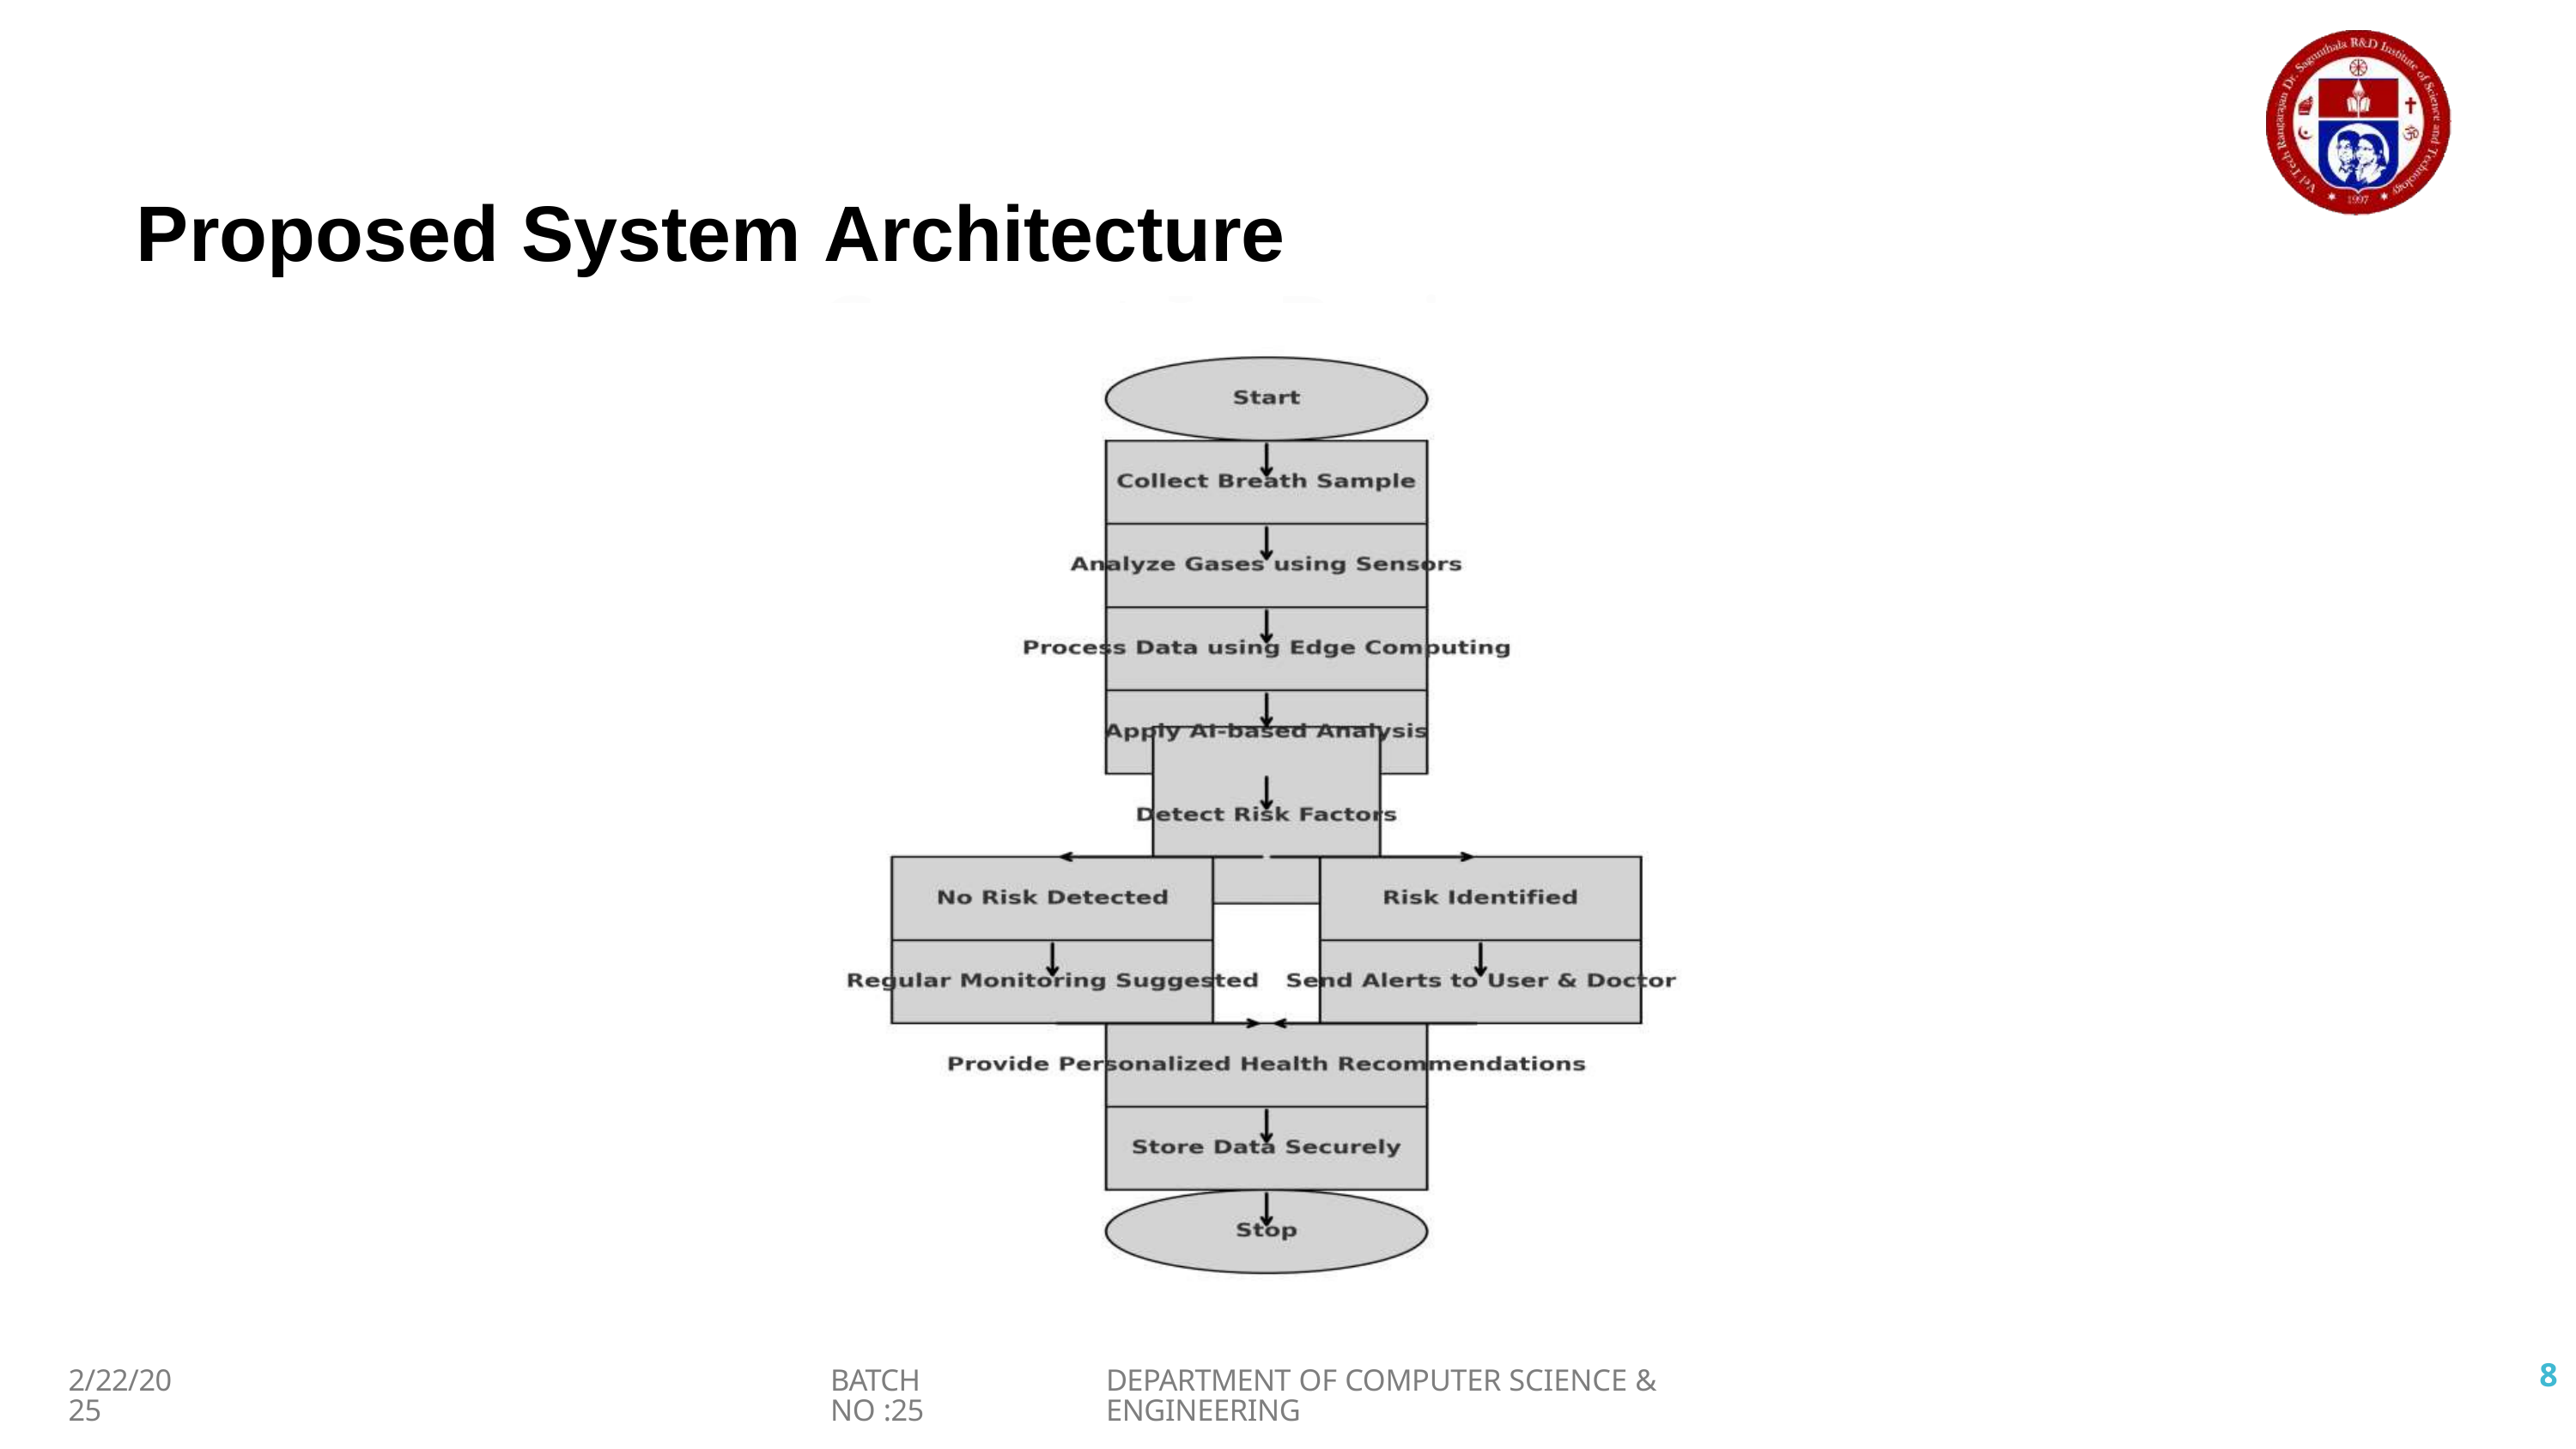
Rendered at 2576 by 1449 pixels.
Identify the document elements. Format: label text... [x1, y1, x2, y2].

picture [2266, 30, 2451, 215]
slide_number DEPARTMENT OF COMPUTER SCIENCE & ENGINEERING [1076, 1367, 1815, 1449]
text_box BATCH NO :25 [829, 1367, 1010, 1428]
picture [714, 303, 1819, 1328]
slide_number 8 [2519, 1366, 2565, 1449]
footer 2/22/2025 [66, 1367, 188, 1449]
title Proposed System Architecture Concept In Business [134, 187, 1762, 432]
